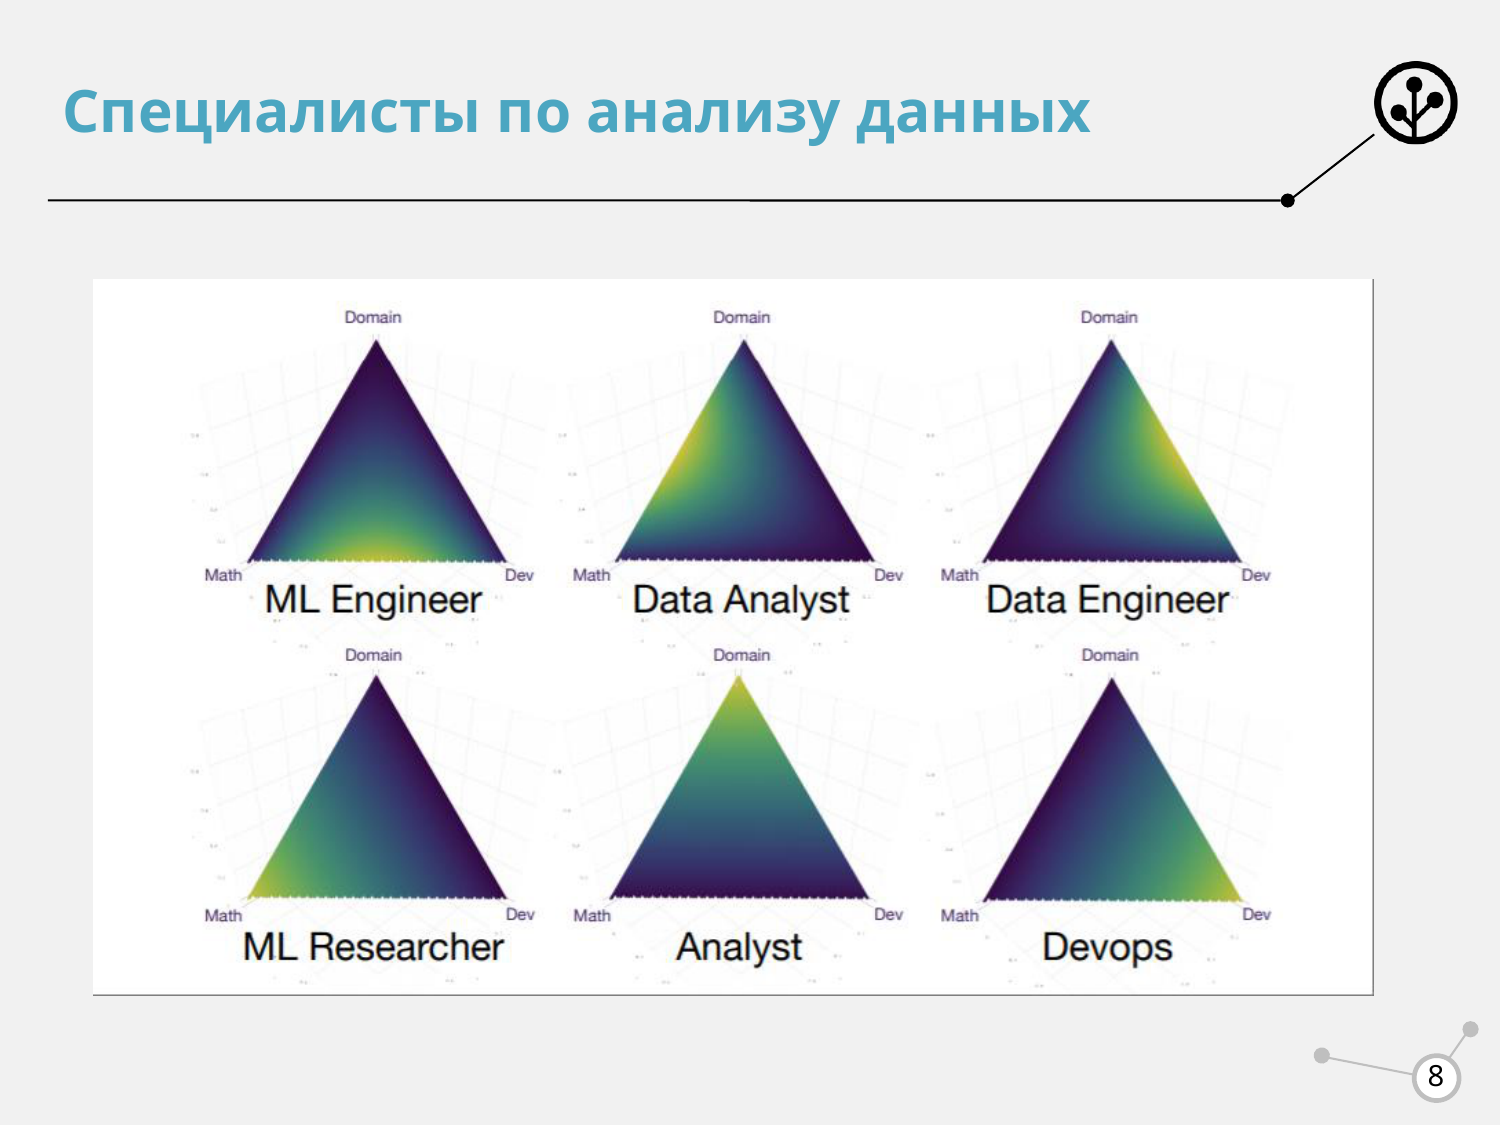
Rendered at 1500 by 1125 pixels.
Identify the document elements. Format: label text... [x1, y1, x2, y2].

title Специалисты по анализу данных [47, 42, 1281, 185]
picture [93, 279, 1374, 996]
slide_number 8 [1404, 1047, 1468, 1108]
picture [1363, 24, 1464, 185]
